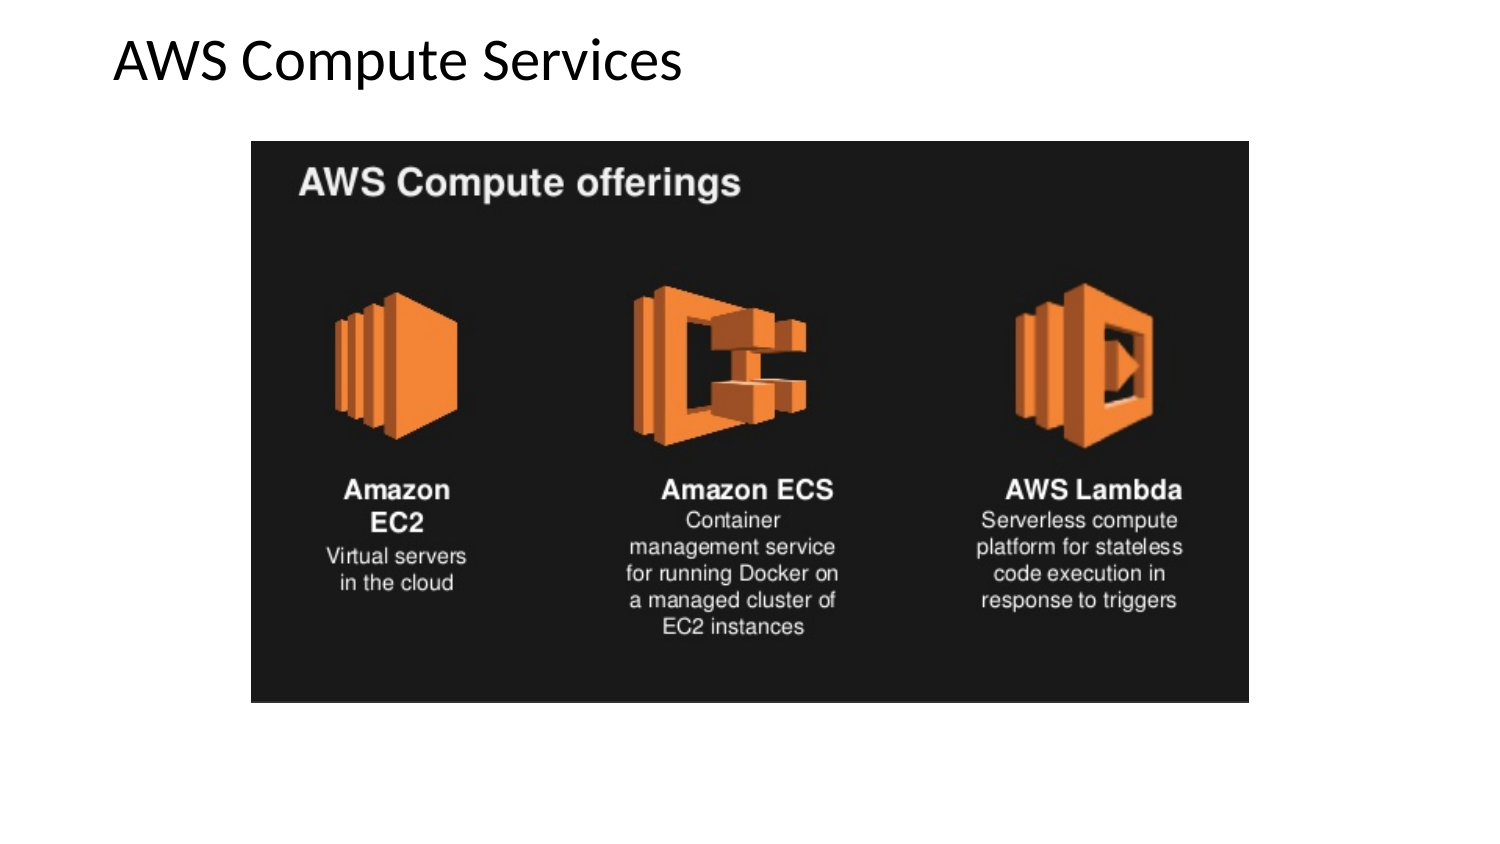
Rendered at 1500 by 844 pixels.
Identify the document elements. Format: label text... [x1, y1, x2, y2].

picture [251, 141, 1249, 703]
title AWS Compute Services [98, 20, 1012, 101]
